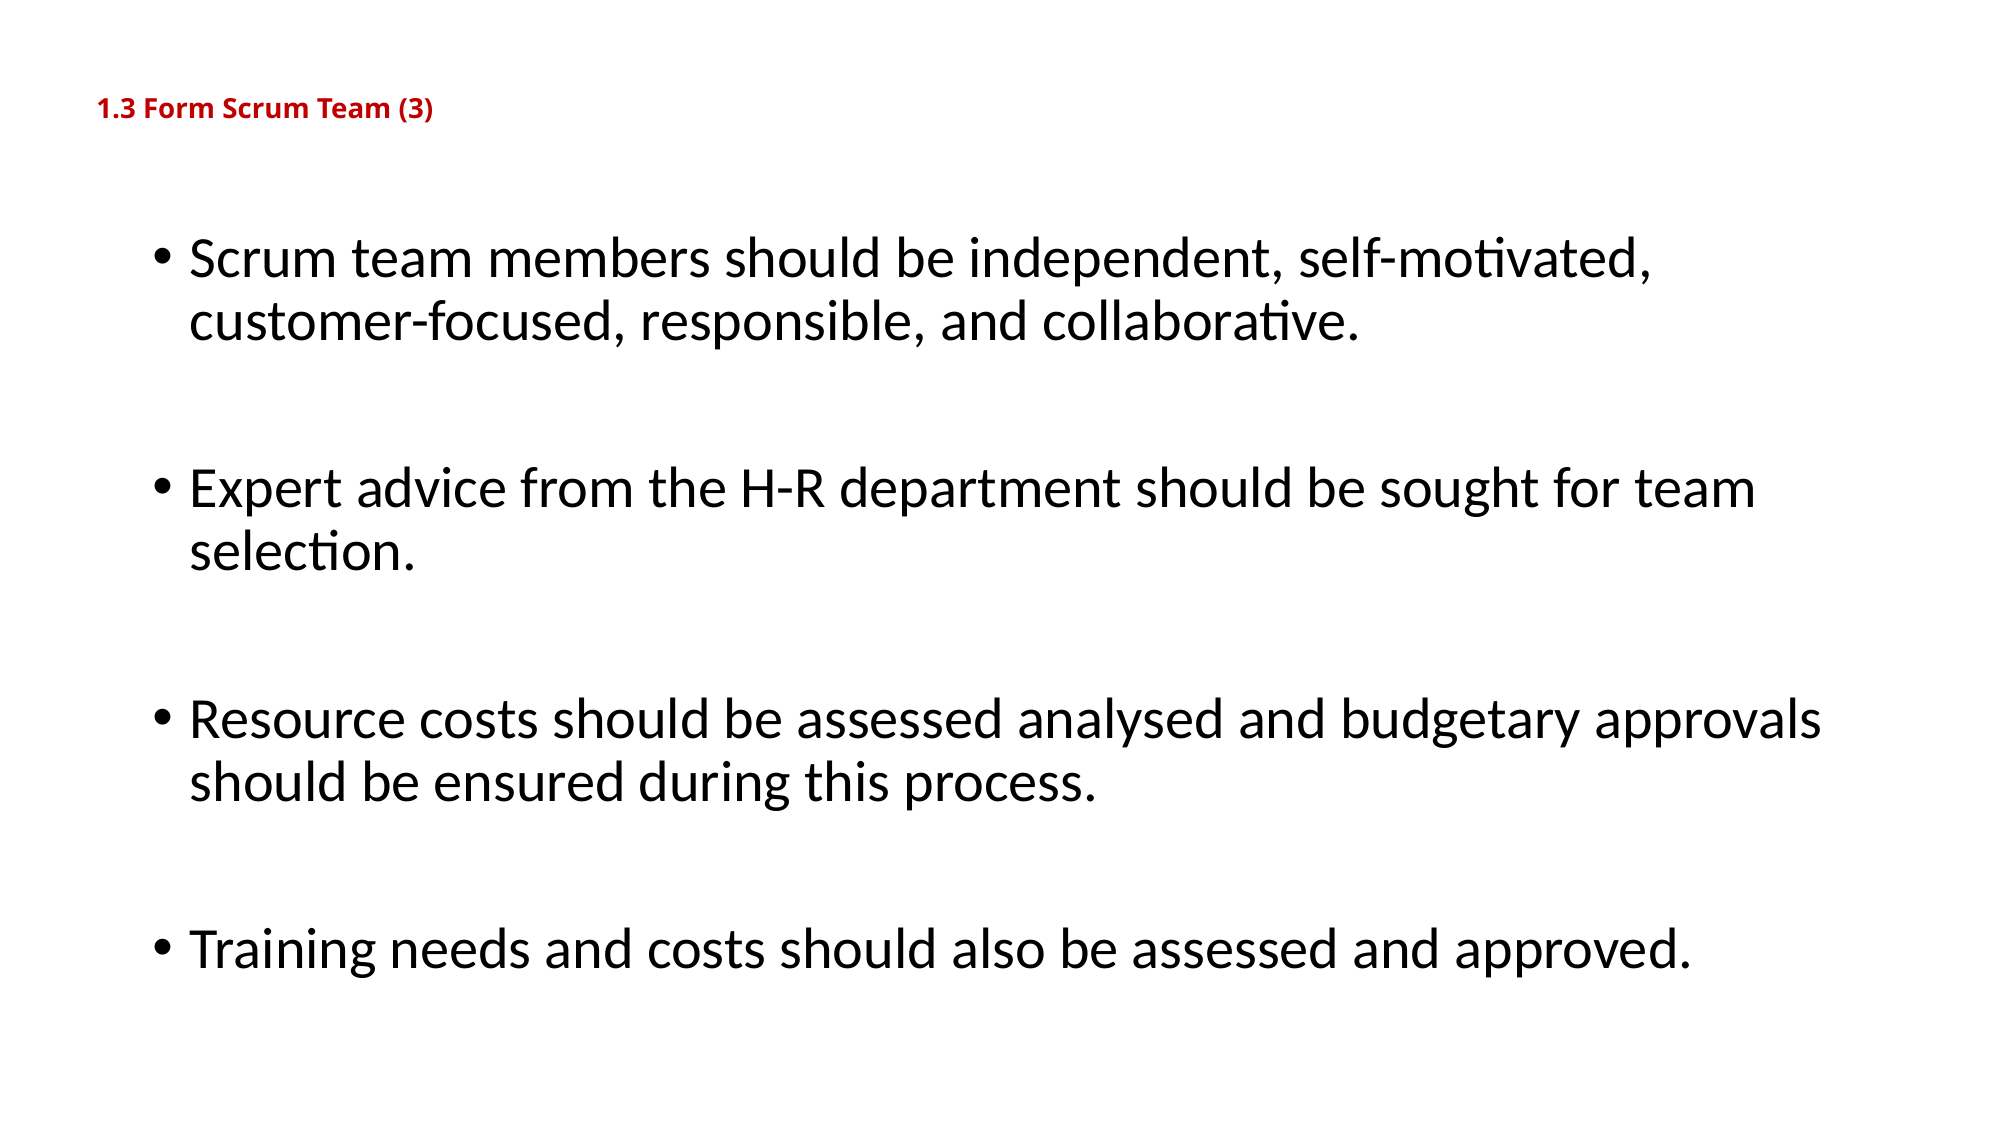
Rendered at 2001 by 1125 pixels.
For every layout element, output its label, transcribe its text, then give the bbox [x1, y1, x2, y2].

list Scrum team members should be independent, self-motivated, customer-focused, responsible, and collaborative. Expert advice from the H-R department should be sought for team selection. Resource costs should be assessed analysed and budgetary approvals should be ensured during this process. Training needs and costs should also be assessed and approved. [137, 219, 1863, 1014]
title 1.3 Form Scrum Team (3) [81, 59, 1807, 173]
